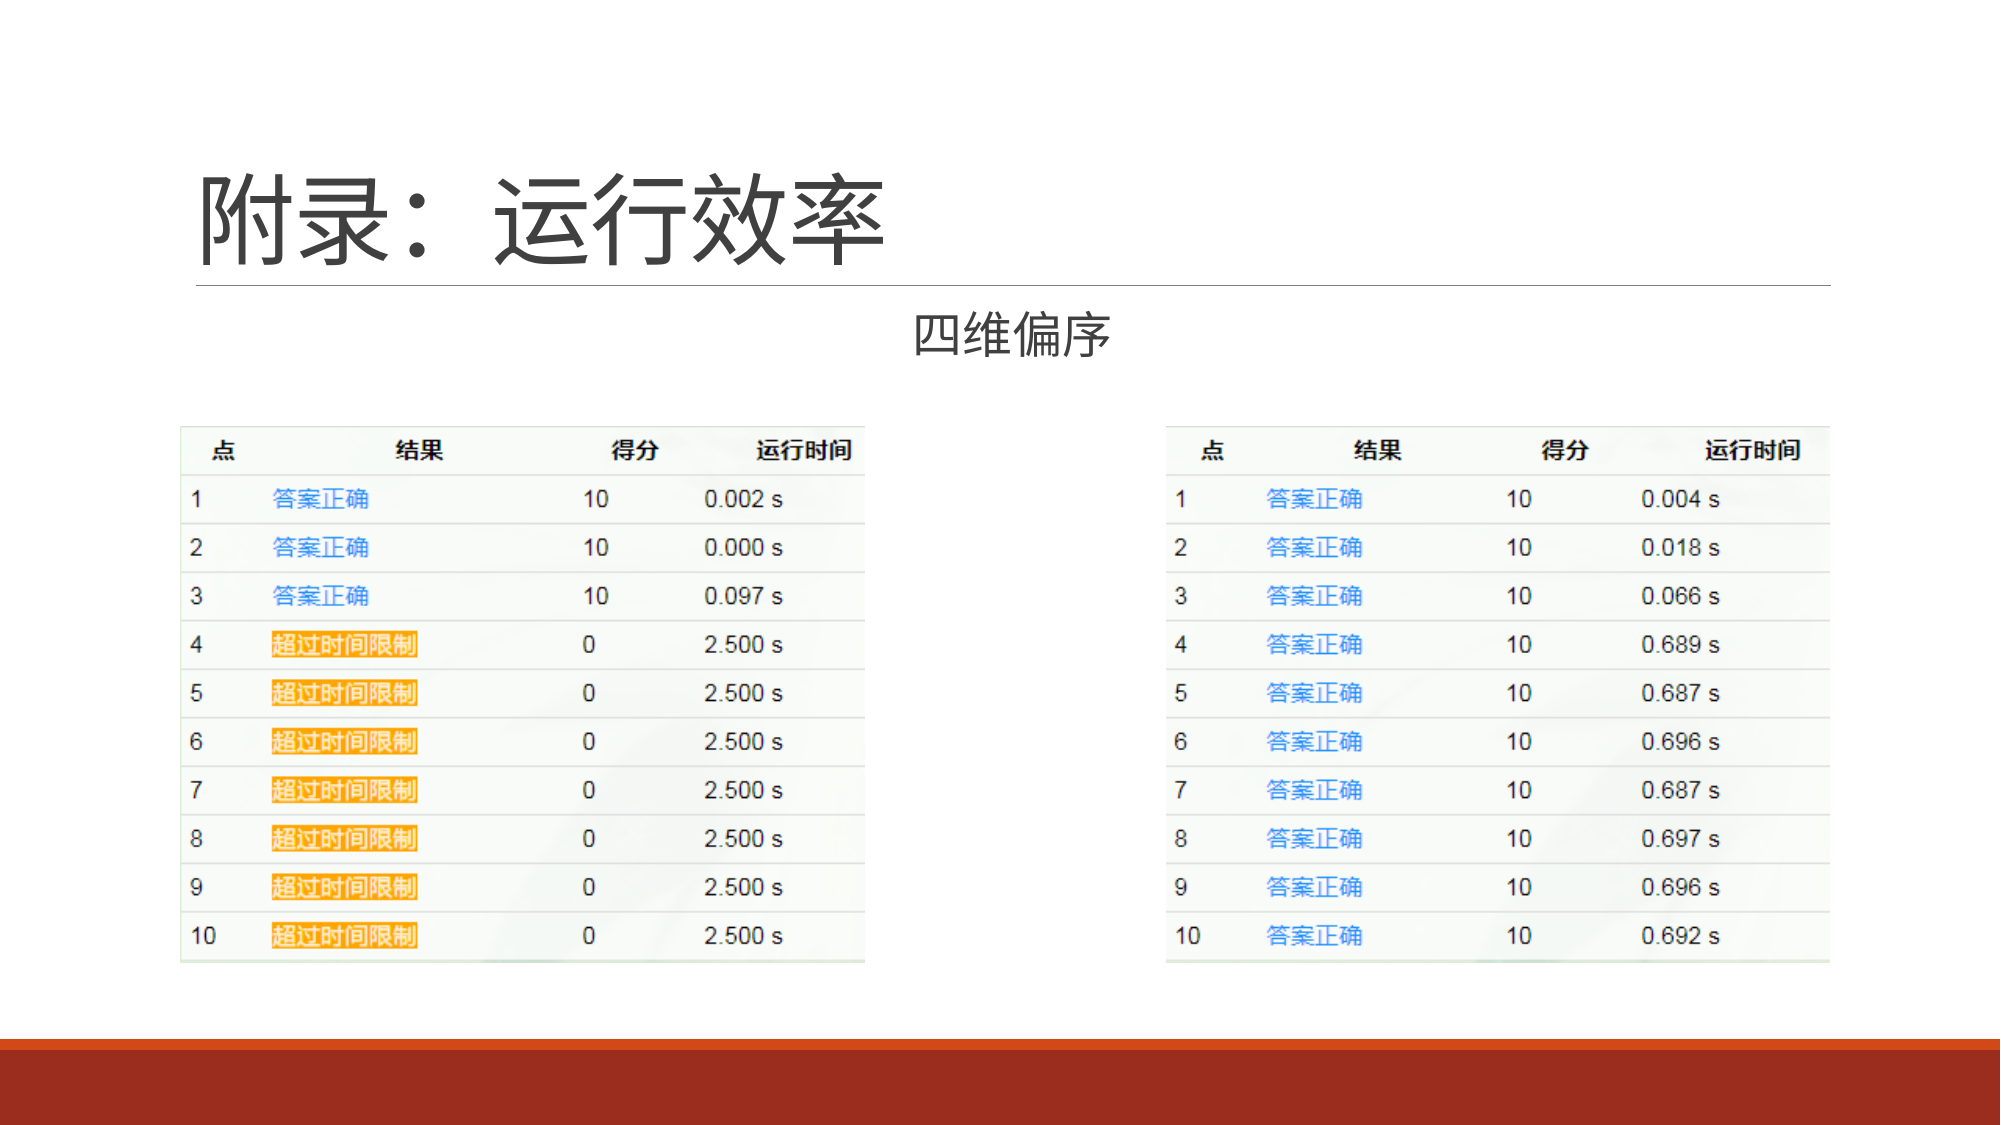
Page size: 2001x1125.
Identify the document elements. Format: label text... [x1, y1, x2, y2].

list 四维偏序 [180, 302, 1830, 963]
title 附录：运行效率 [180, 47, 1830, 285]
picture [1165, 426, 1831, 964]
picture [179, 426, 865, 964]
